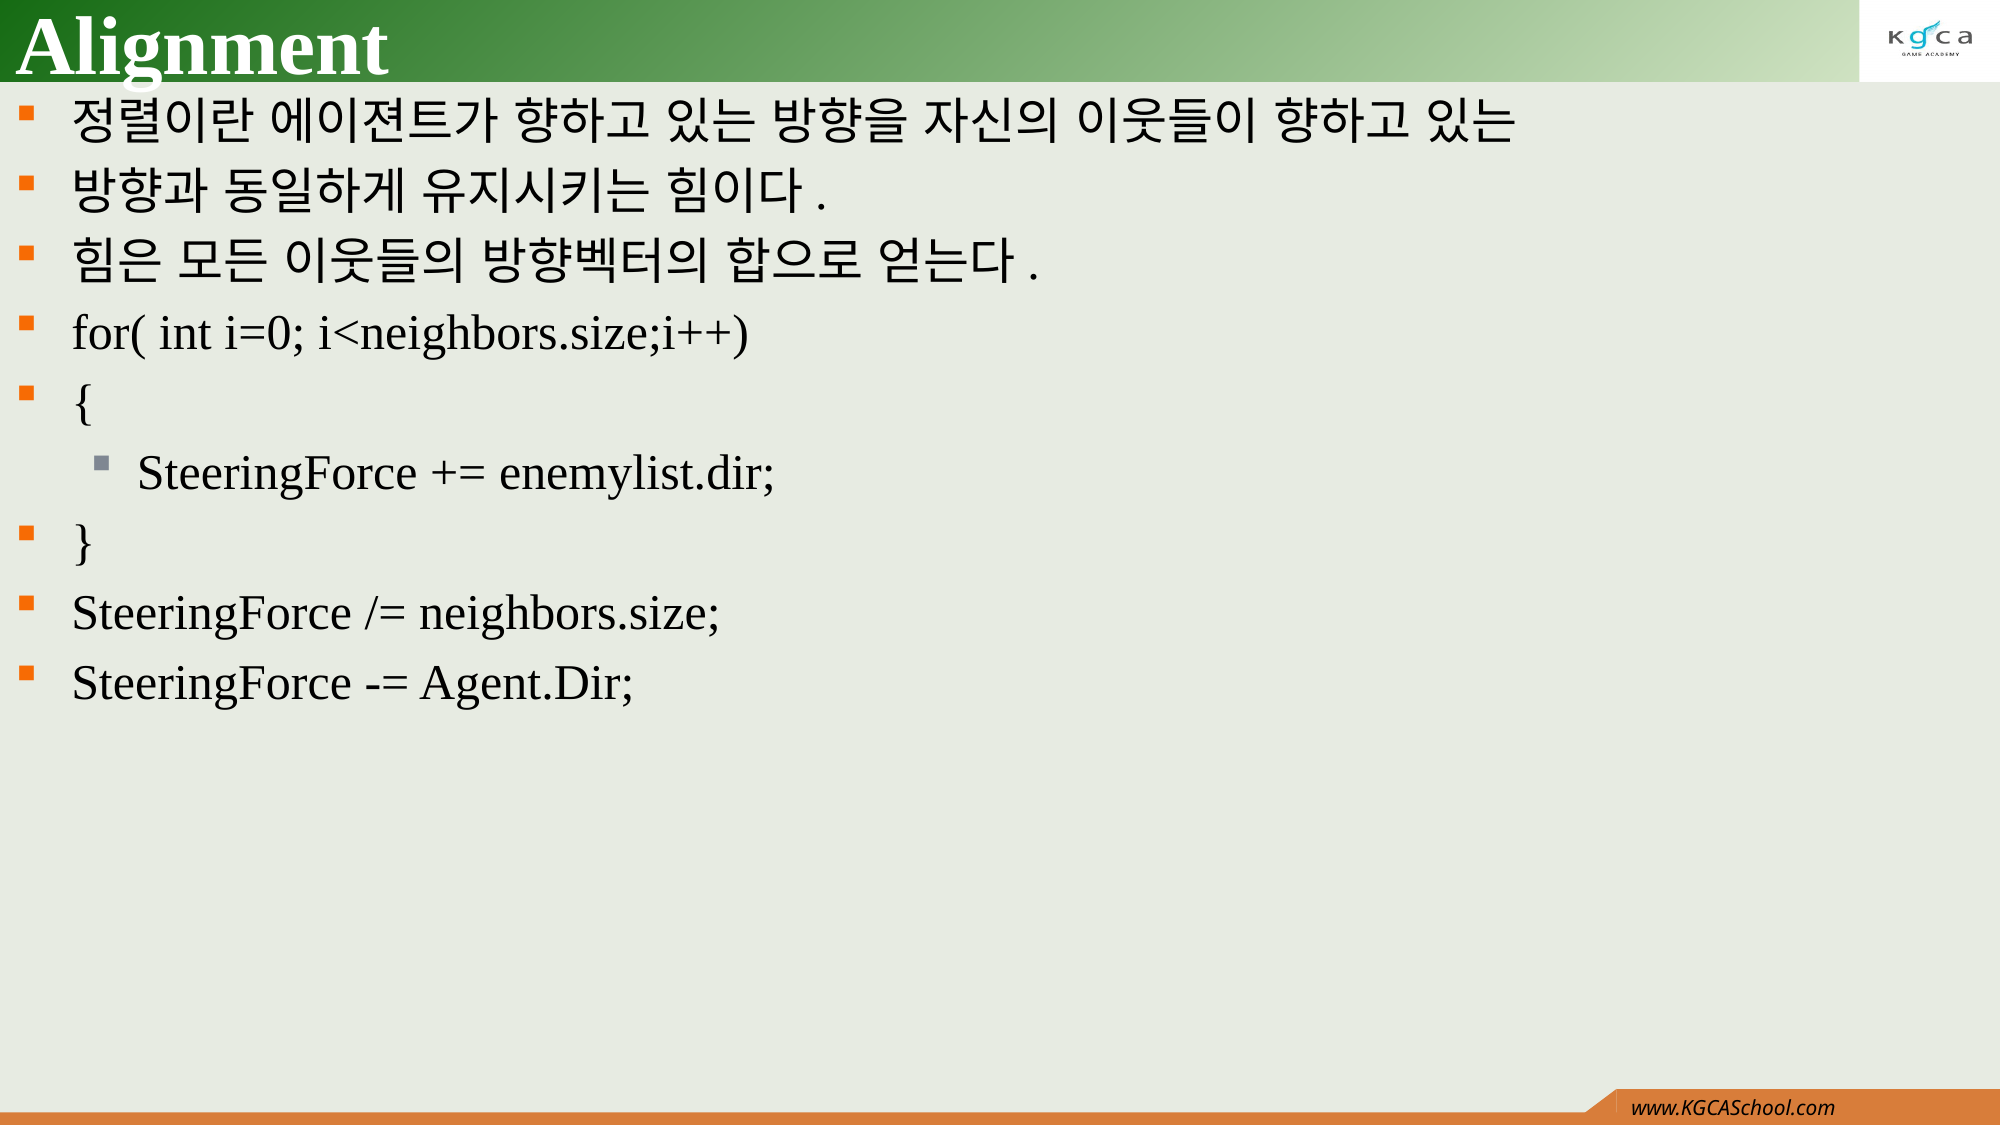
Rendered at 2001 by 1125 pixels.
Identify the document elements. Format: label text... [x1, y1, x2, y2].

title Alignment [0, 0, 1266, 83]
list 정렬이란 에이젼트가 향하고 있는 방향을 자신의 이웃들이 향하고 있는 방향과 동일하게 유지시키는 힘이다. 힘은 모든 이웃들의 방향벡터의 합으로 얻는다. for( int i=0; i<neighbors.size;i++) { SteeringForce += enemylist.dir; } SteeringForce /= neighbors.size; SteeringForce -= Agent.Dir; [0, 81, 2000, 1055]
picture [1859, 0, 2000, 81]
